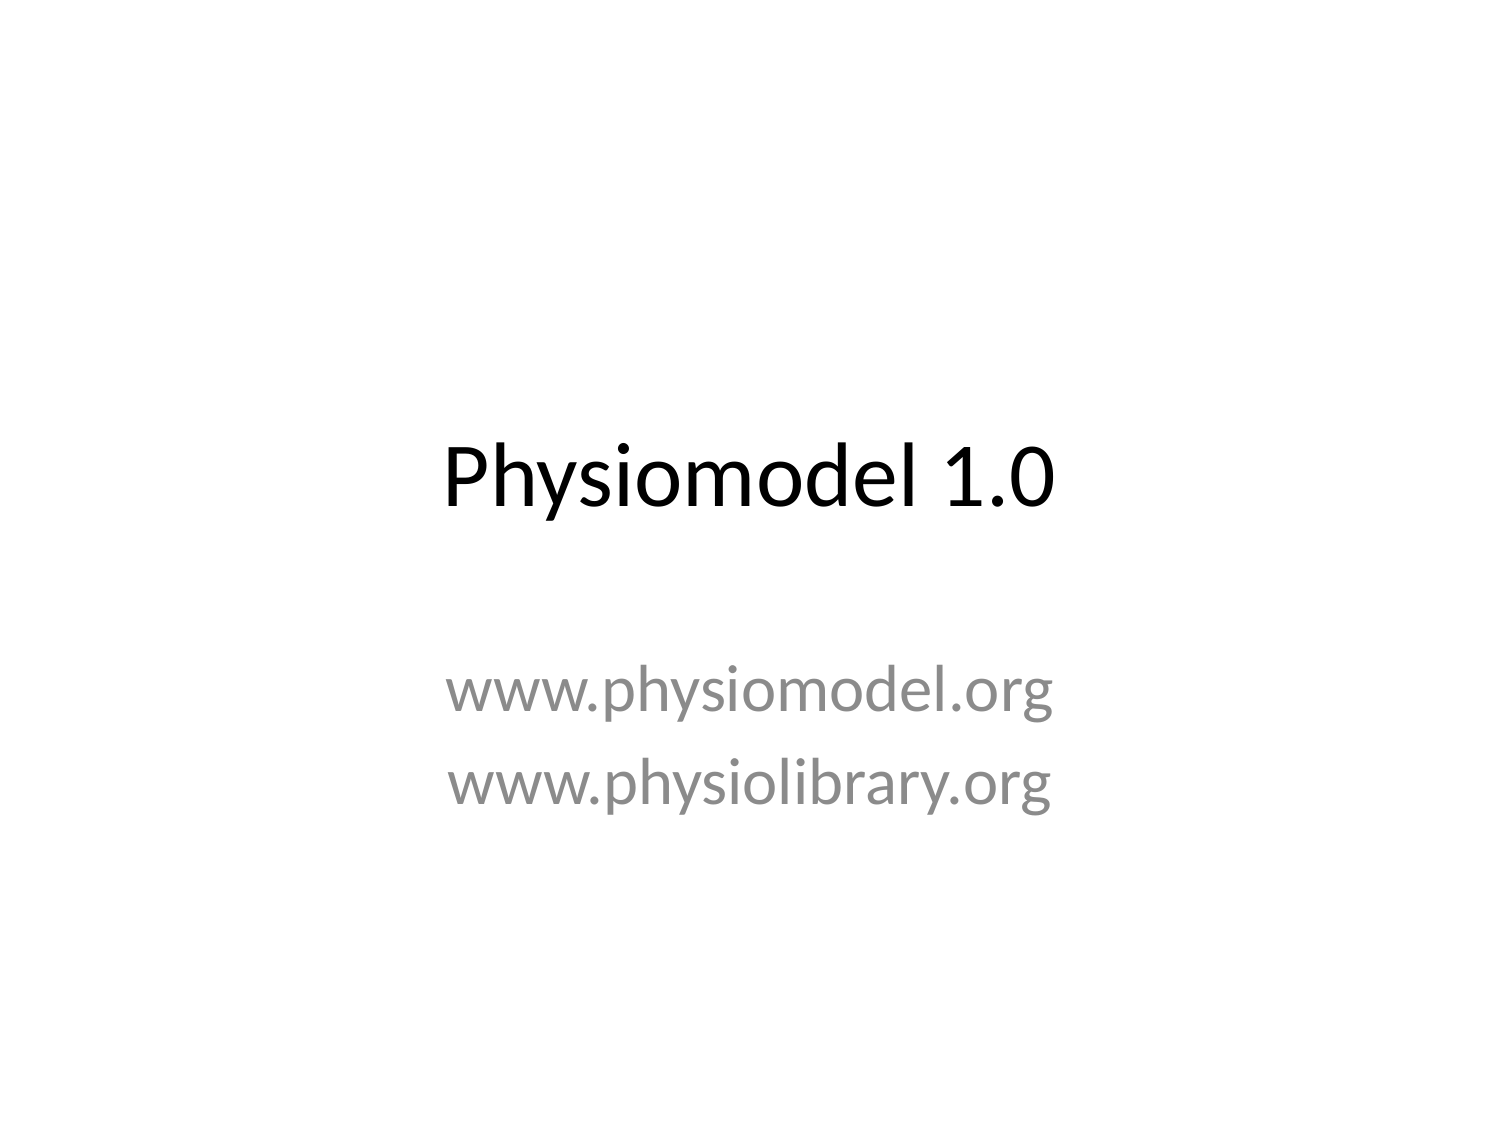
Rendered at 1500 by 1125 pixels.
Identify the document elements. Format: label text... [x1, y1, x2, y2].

title Physiomodel 1.0 [112, 349, 1388, 591]
subtitle www.physiomodel.org www.physiolibrary.org [225, 637, 1275, 925]
